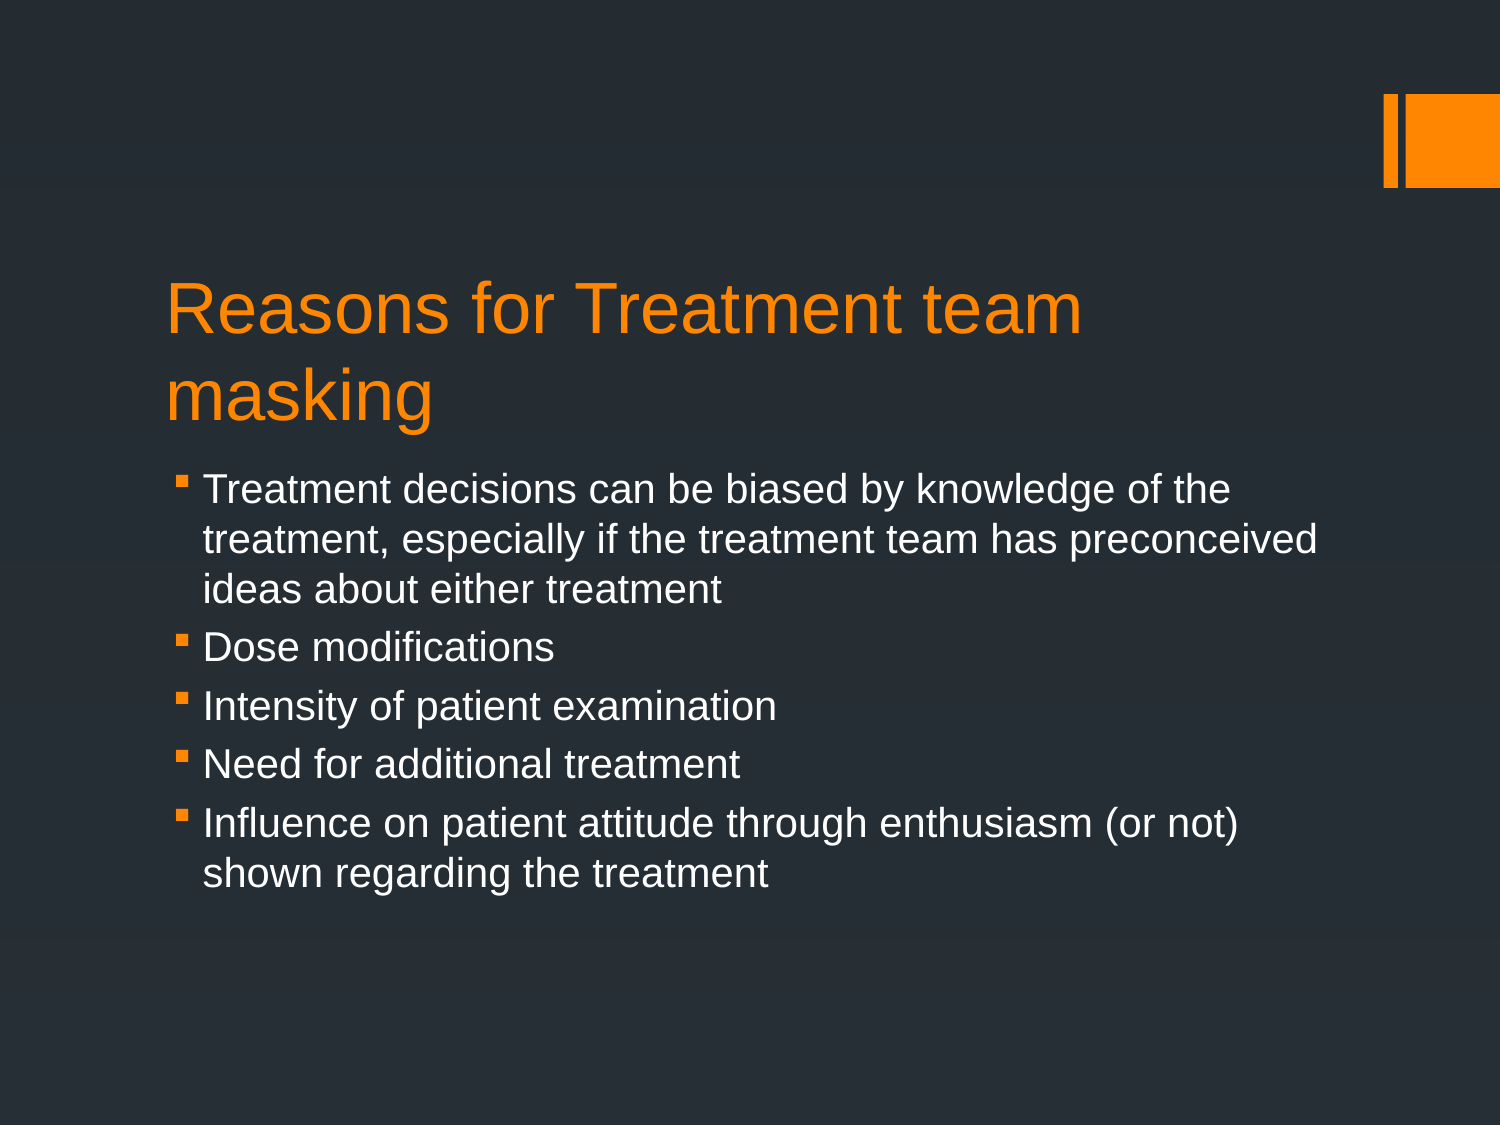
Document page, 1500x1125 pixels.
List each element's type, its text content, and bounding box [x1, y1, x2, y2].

title Reasons for Treatment team masking [150, 253, 1350, 443]
list Treatment decisions can be biased by knowledge of the treatment, especially if the treatment team has preconceived ideas about either treatment Dose modifications Intensity of patient examination Need for additional treatment Influence on patient attitude through enthusiasm (or not) shown regarding the treatment [150, 454, 1350, 1035]
